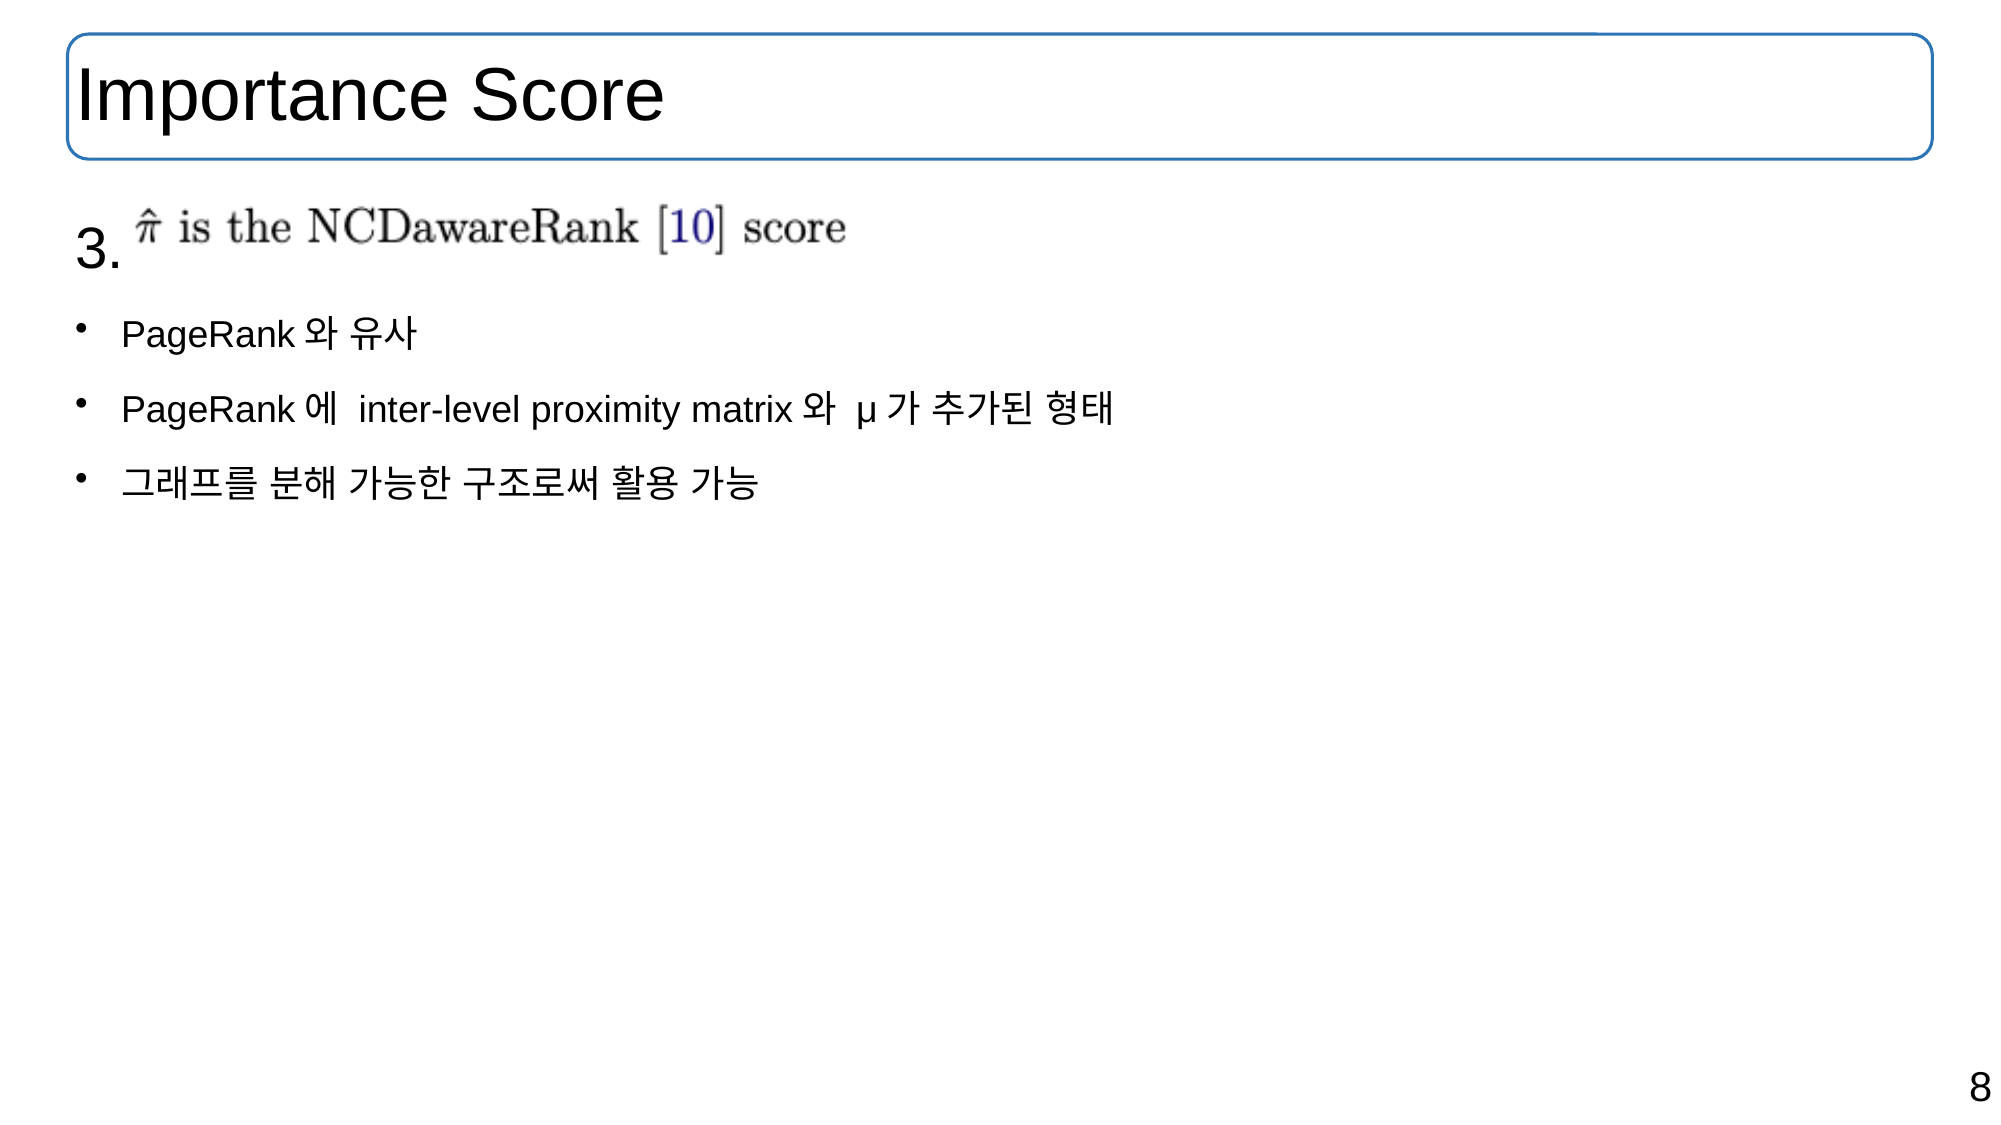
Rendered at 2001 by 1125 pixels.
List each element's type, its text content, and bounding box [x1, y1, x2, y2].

picture [126, 188, 859, 270]
title Importance Score [67, 33, 1933, 160]
slide_number 8 [1959, 1051, 2000, 1114]
list 3. PageRank와 유사 PageRank에 inter-level proximity matrix와 μ가 추가된 형태 그래프를 분해 가능한 구조로써 활용 가능 [66, 188, 1933, 1020]
